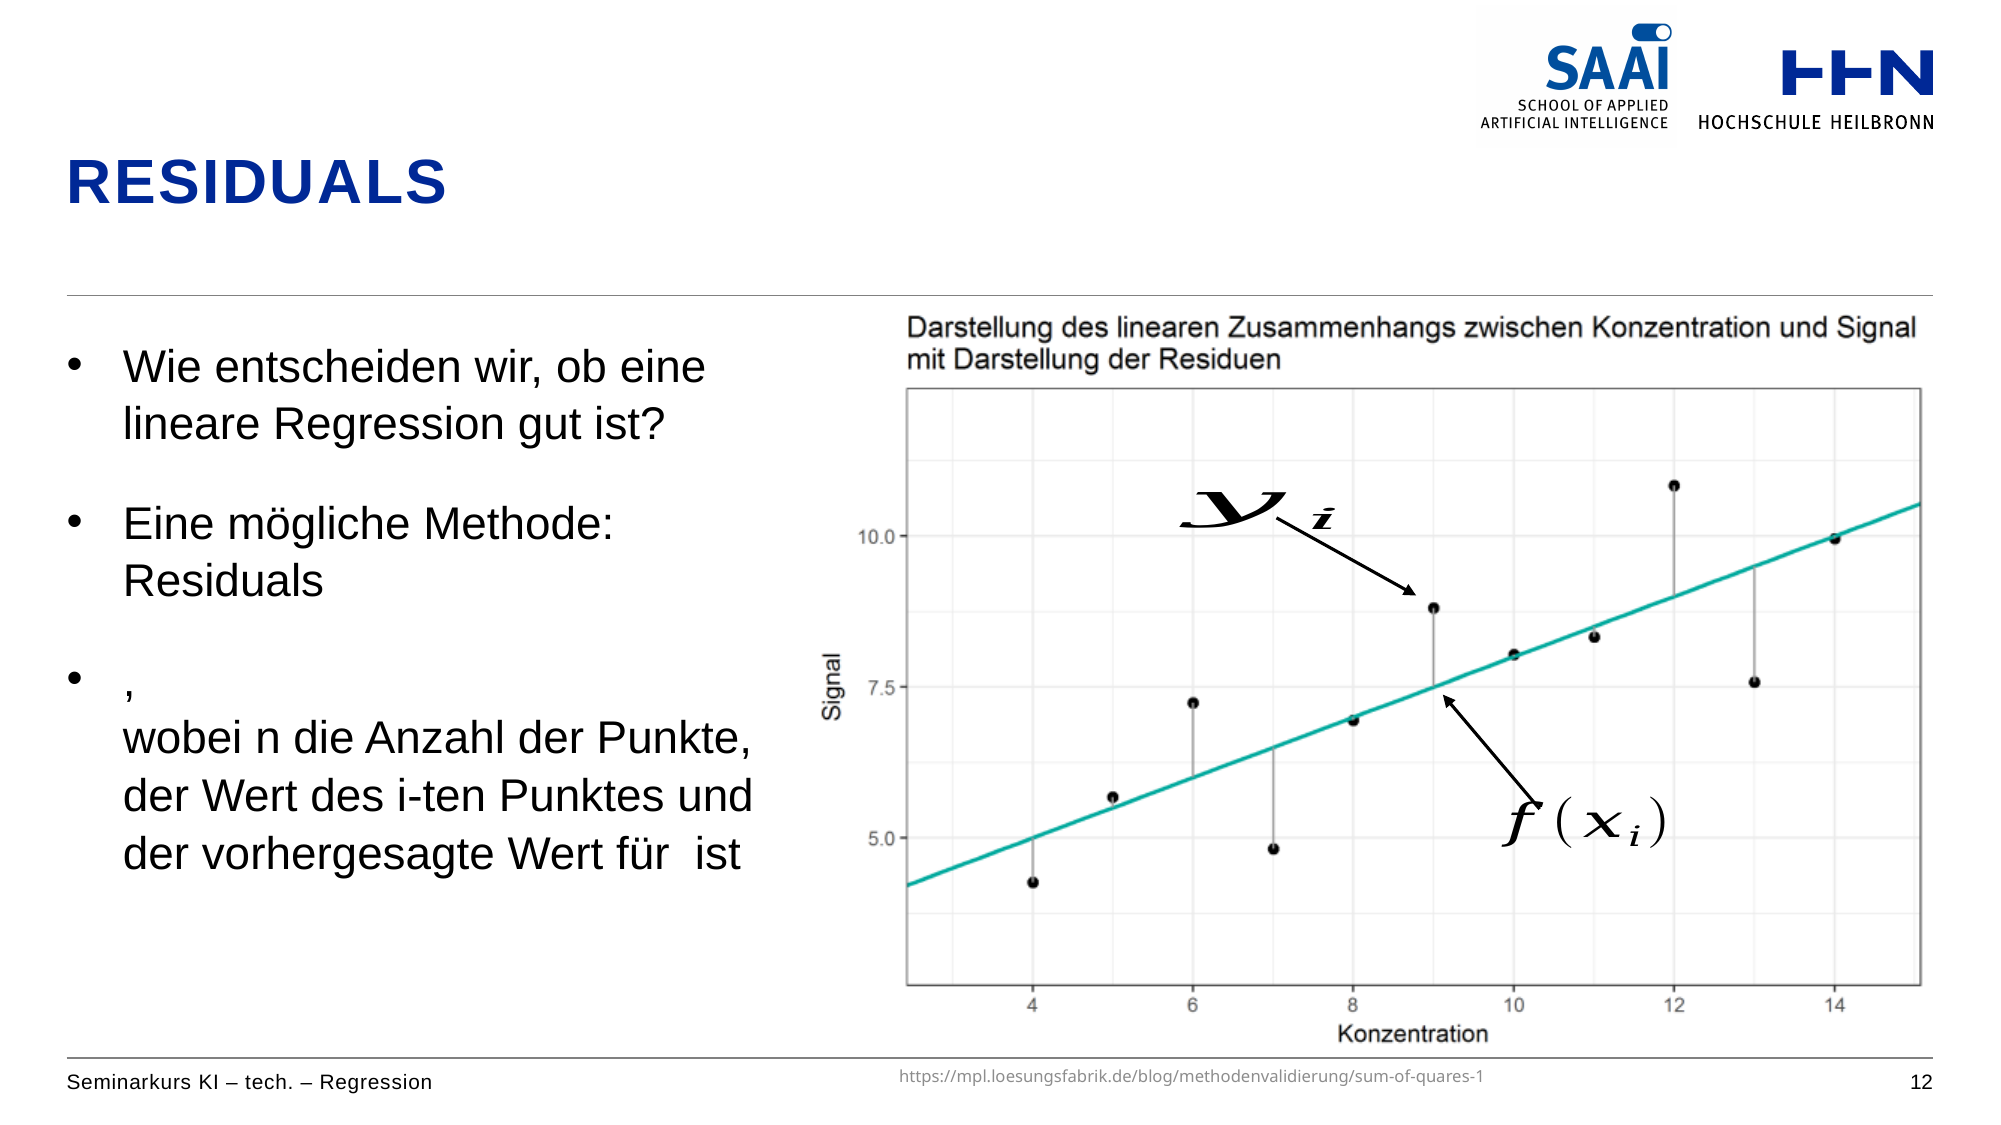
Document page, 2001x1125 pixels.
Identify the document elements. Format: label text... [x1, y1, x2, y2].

footer Seminarkurs KI – tech. – Regression [66, 1068, 1277, 1105]
picture [1476, 5, 1677, 147]
picture [810, 304, 1933, 1054]
title Residuals [66, 147, 1933, 290]
slide_number 12 [1621, 1068, 1933, 1105]
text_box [1276, 517, 1417, 596]
text_box https://mpl.loesungsfabrik.de/blog/methodenvalidierung/sum-of-quares-1 [884, 1058, 1604, 1094]
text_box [1442, 694, 1540, 809]
